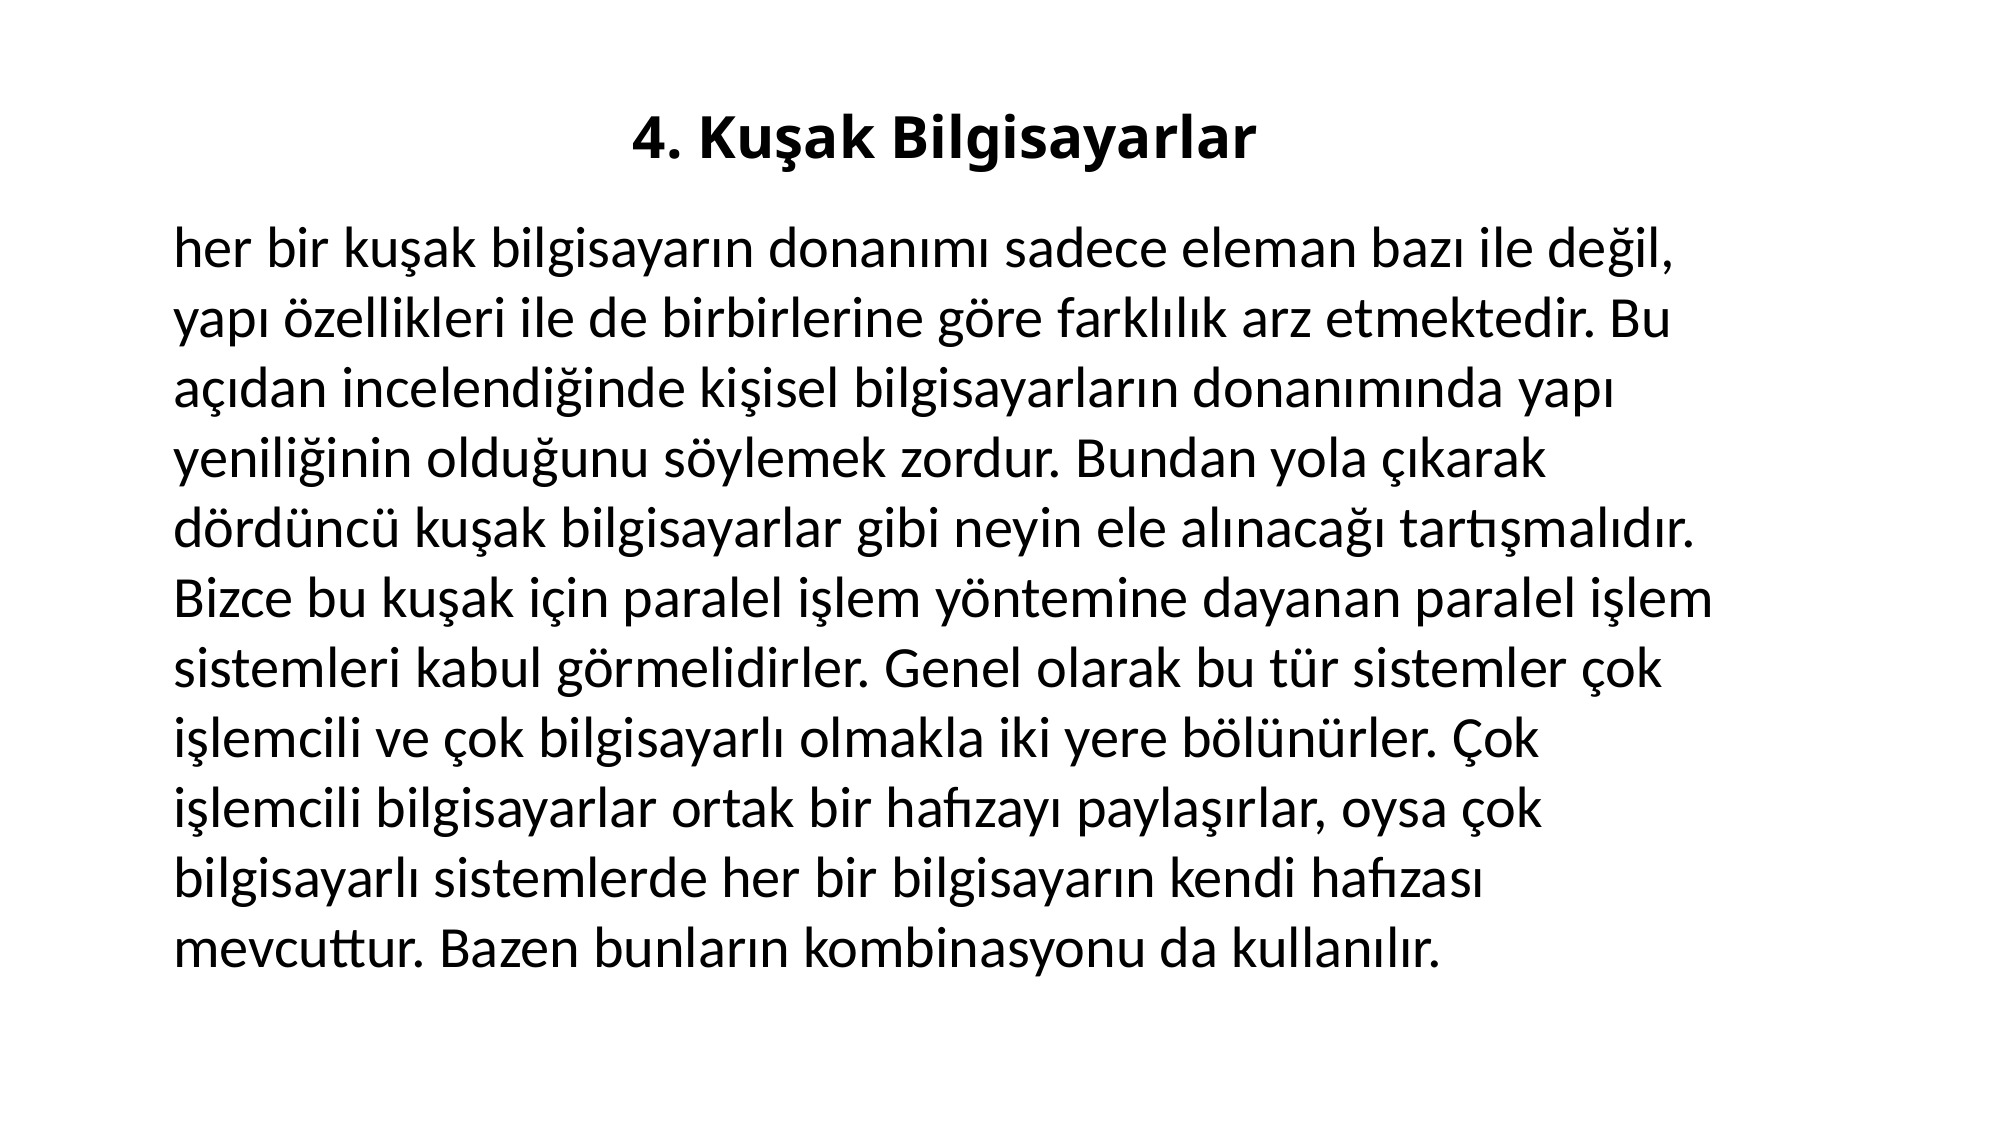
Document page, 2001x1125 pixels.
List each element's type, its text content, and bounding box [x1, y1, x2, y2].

text_box her bir kuşak bilgisayarın donanımı sadece eleman bazı ile değil, yapı özellikleri ile de birbirlerine göre farklılık arz etmektedir. Bu açıdan incelendiğinde kişisel bilgisayarların donanımında yapı yeniliğinin olduğunu söylemek zordur. Bundan yola çıkarak dördüncü kuşak bilgisayarlar gibi neyin ele alınacağı tartışmalıdır. Bizce bu kuşak için paralel işlem yöntemine dayanan paralel işlem sistemleri kabul görmelidirler. Genel olarak bu tür sistemler çok işlemcili ve çok bilgisayarlı olmakla iki yere bölünürler. Çok işlemcili bilgisayarlar ortak bir hafızayı paylaşırlar, oysa çok bilgisayarlı sistemlerde her bir bilgisayarın kendi hafızası mevcuttur. Bazen bunların kombinasyonu da kullanılır. [158, 202, 1733, 987]
title 4. Kuşak Bilgisayarlar [195, 48, 1696, 179]
